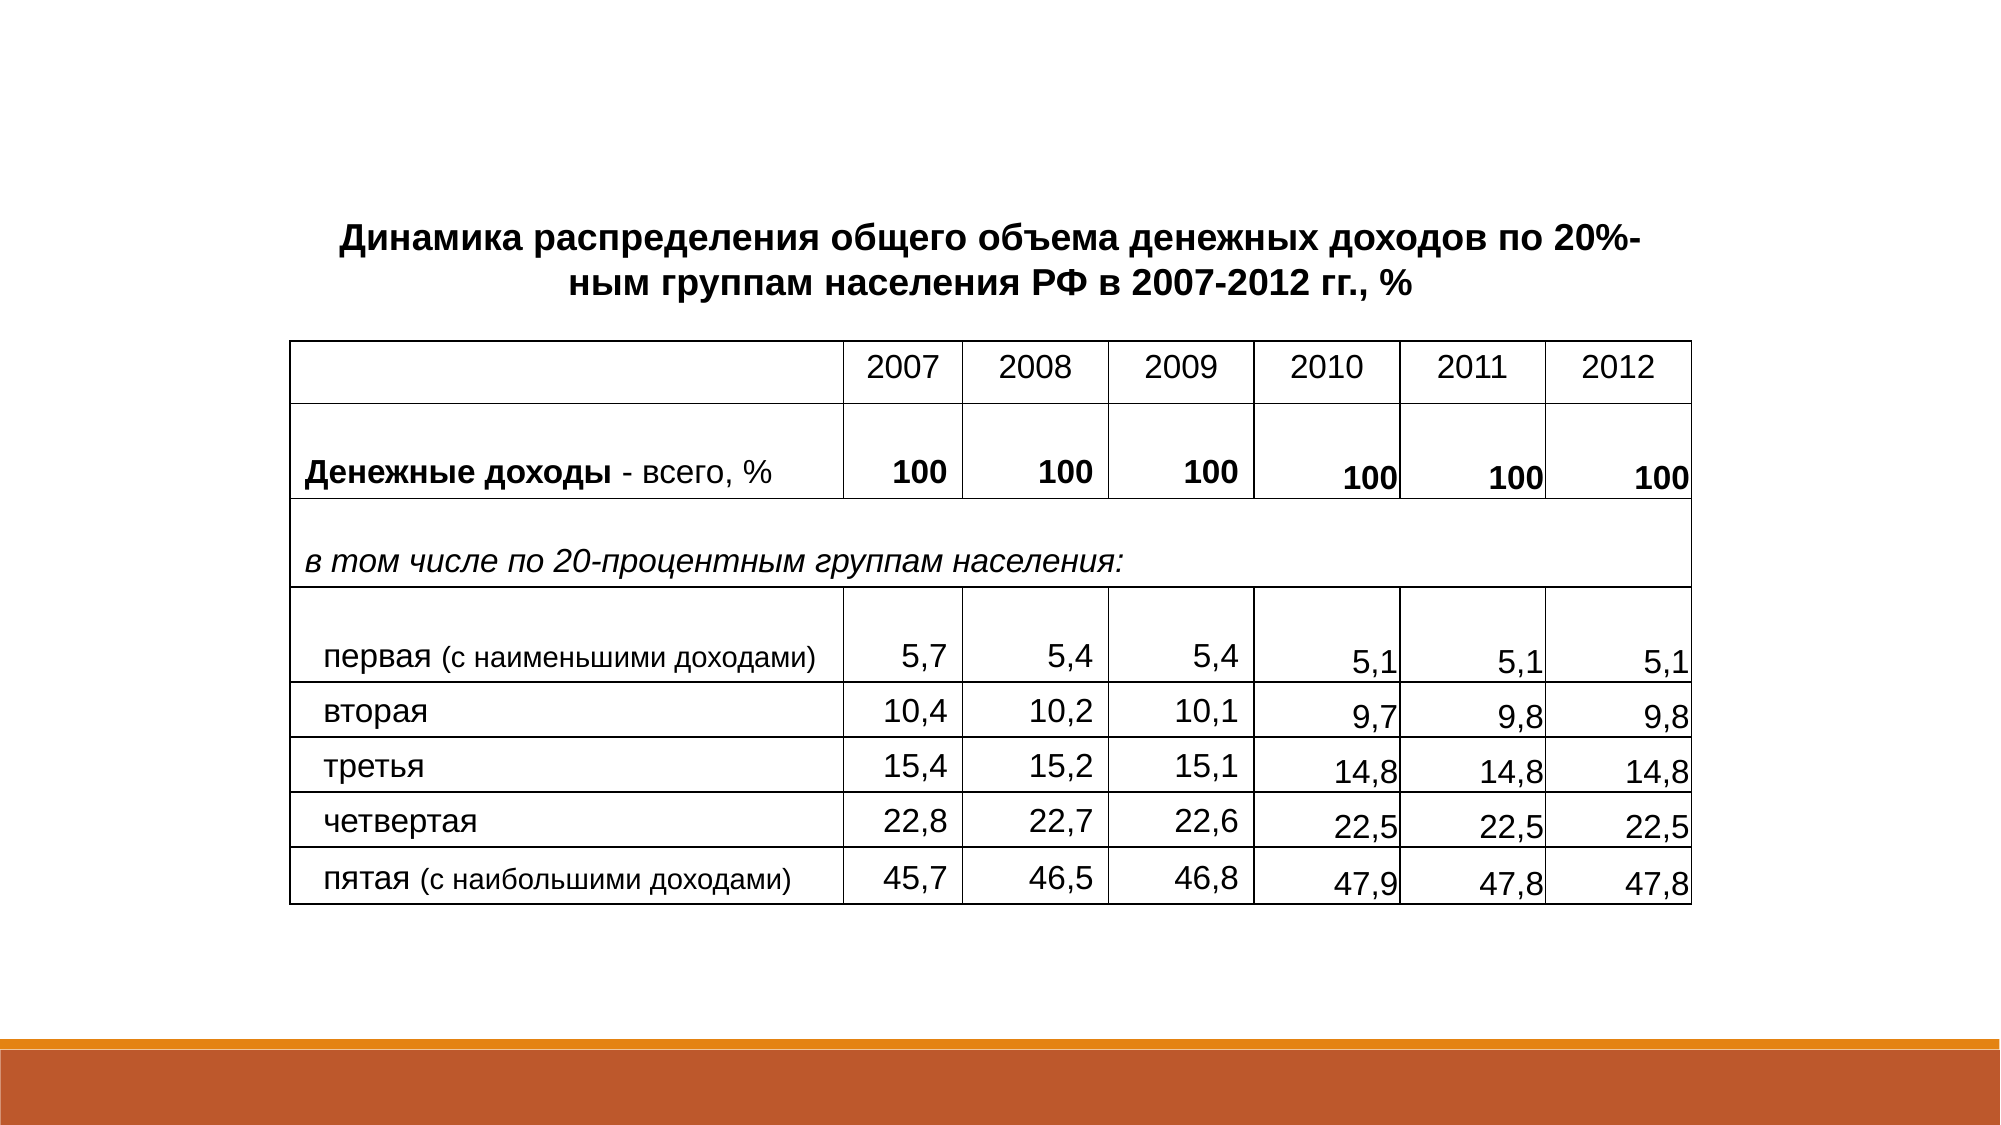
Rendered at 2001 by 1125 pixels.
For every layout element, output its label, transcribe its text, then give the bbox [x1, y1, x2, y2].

table_cell в том числе по 20-процентным группам населения: [291, 499, 1691, 586]
table_cell первая (с наименьшими доходами) [291, 588, 843, 681]
table_cell 22,5 [1401, 793, 1545, 846]
table_cell 46,8 [1109, 848, 1253, 903]
table_cell 14,8 [1546, 738, 1691, 791]
table_cell 22,7 [963, 793, 1108, 846]
table_cell 45,7 [844, 848, 962, 903]
table_cell 9,8 [1401, 683, 1545, 736]
table_cell четвертая [291, 793, 843, 846]
table_cell 22,5 [1546, 793, 1691, 846]
table_cell 22,6 [1109, 793, 1253, 846]
table_cell 5,4 [963, 588, 1108, 681]
table_cell Денежные доходы - всего, % [291, 404, 843, 498]
table_cell 5,1 [1255, 588, 1399, 681]
table_cell 22,8 [844, 793, 962, 846]
table_header 2012 [1546, 342, 1691, 403]
table_cell 47,8 [1546, 848, 1691, 903]
table_cell 47,9 [1255, 848, 1399, 903]
table_cell 5,4 [1109, 588, 1253, 681]
table_cell 15,4 [844, 738, 962, 791]
table_cell третья [291, 738, 843, 791]
table_header [291, 342, 843, 403]
table_header 2011 [1401, 342, 1545, 403]
table_cell 100 [844, 404, 962, 498]
table_cell 100 [1109, 404, 1253, 498]
table_cell 5,1 [1546, 588, 1691, 681]
text_box Динамика распределения общего объема денежных доходов по 20%-ным группам населения РФ в 2007-2012 гг., % [289, 205, 1692, 311]
table_cell 5,7 [844, 588, 962, 681]
table_header 2010 [1255, 342, 1399, 403]
table_cell 15,2 [963, 738, 1108, 791]
table_cell 14,8 [1255, 738, 1399, 791]
table_cell 9,8 [1546, 683, 1691, 736]
table_cell 100 [1546, 404, 1691, 498]
table_cell 46,5 [963, 848, 1108, 903]
table_cell вторая [291, 683, 843, 736]
table_cell 14,8 [1401, 738, 1545, 791]
table_header 2007 [844, 342, 962, 403]
table_cell 47,8 [1401, 848, 1545, 903]
table_cell 100 [1401, 404, 1545, 498]
table_cell 9,7 [1255, 683, 1399, 736]
table_cell 5,1 [1401, 588, 1545, 681]
table_cell 100 [963, 404, 1108, 498]
table_cell 22,5 [1255, 793, 1399, 846]
table_header 2008 [963, 342, 1108, 403]
table_cell 15,1 [1109, 738, 1253, 791]
table_cell пятая (с наибольшими доходами) [291, 848, 843, 903]
table_cell 10,1 [1109, 683, 1253, 736]
table_cell 10,4 [844, 683, 962, 736]
table_cell 10,2 [963, 683, 1108, 736]
table_header 2009 [1109, 342, 1253, 403]
table_cell 100 [1255, 404, 1399, 498]
